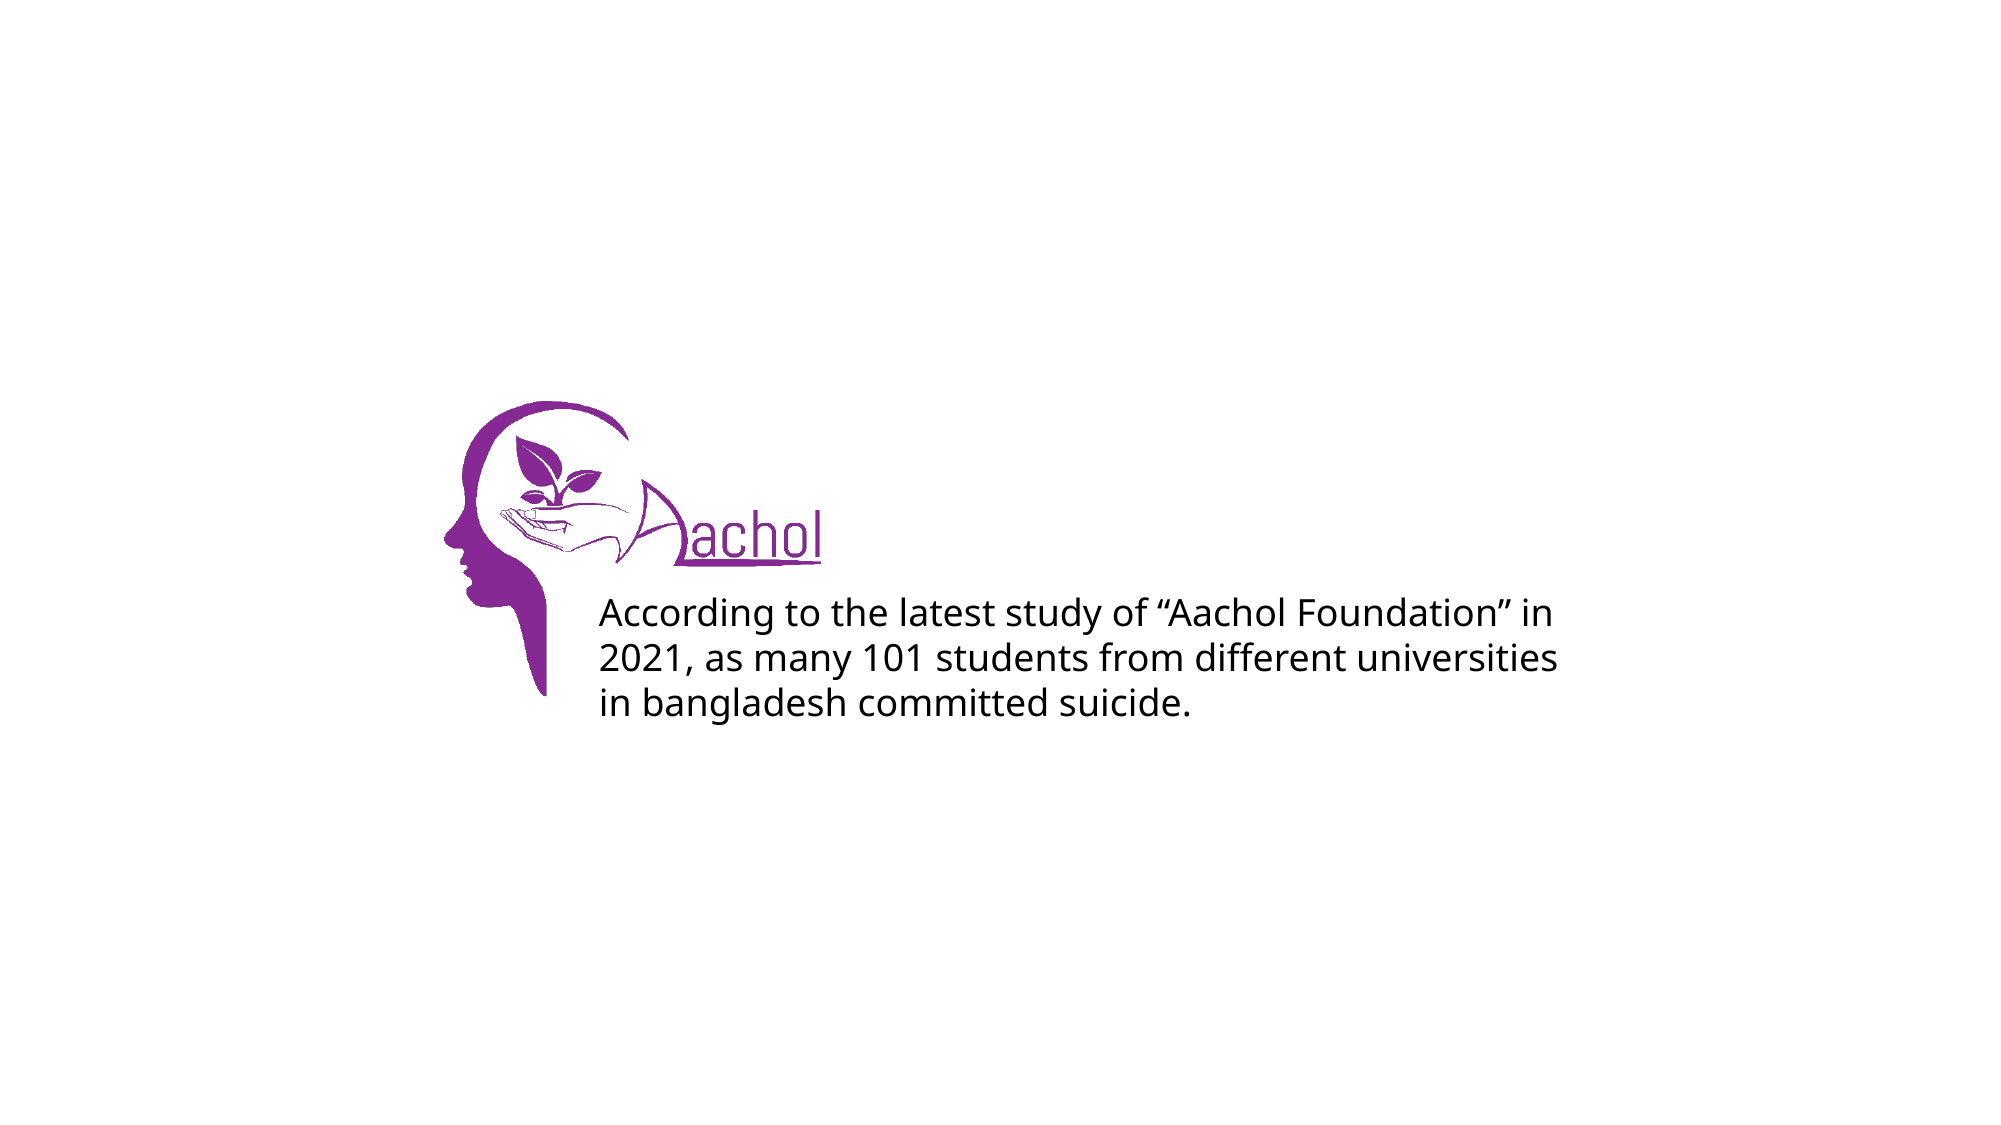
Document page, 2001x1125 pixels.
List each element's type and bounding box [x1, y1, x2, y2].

text_box [415, 391, 1585, 733]
